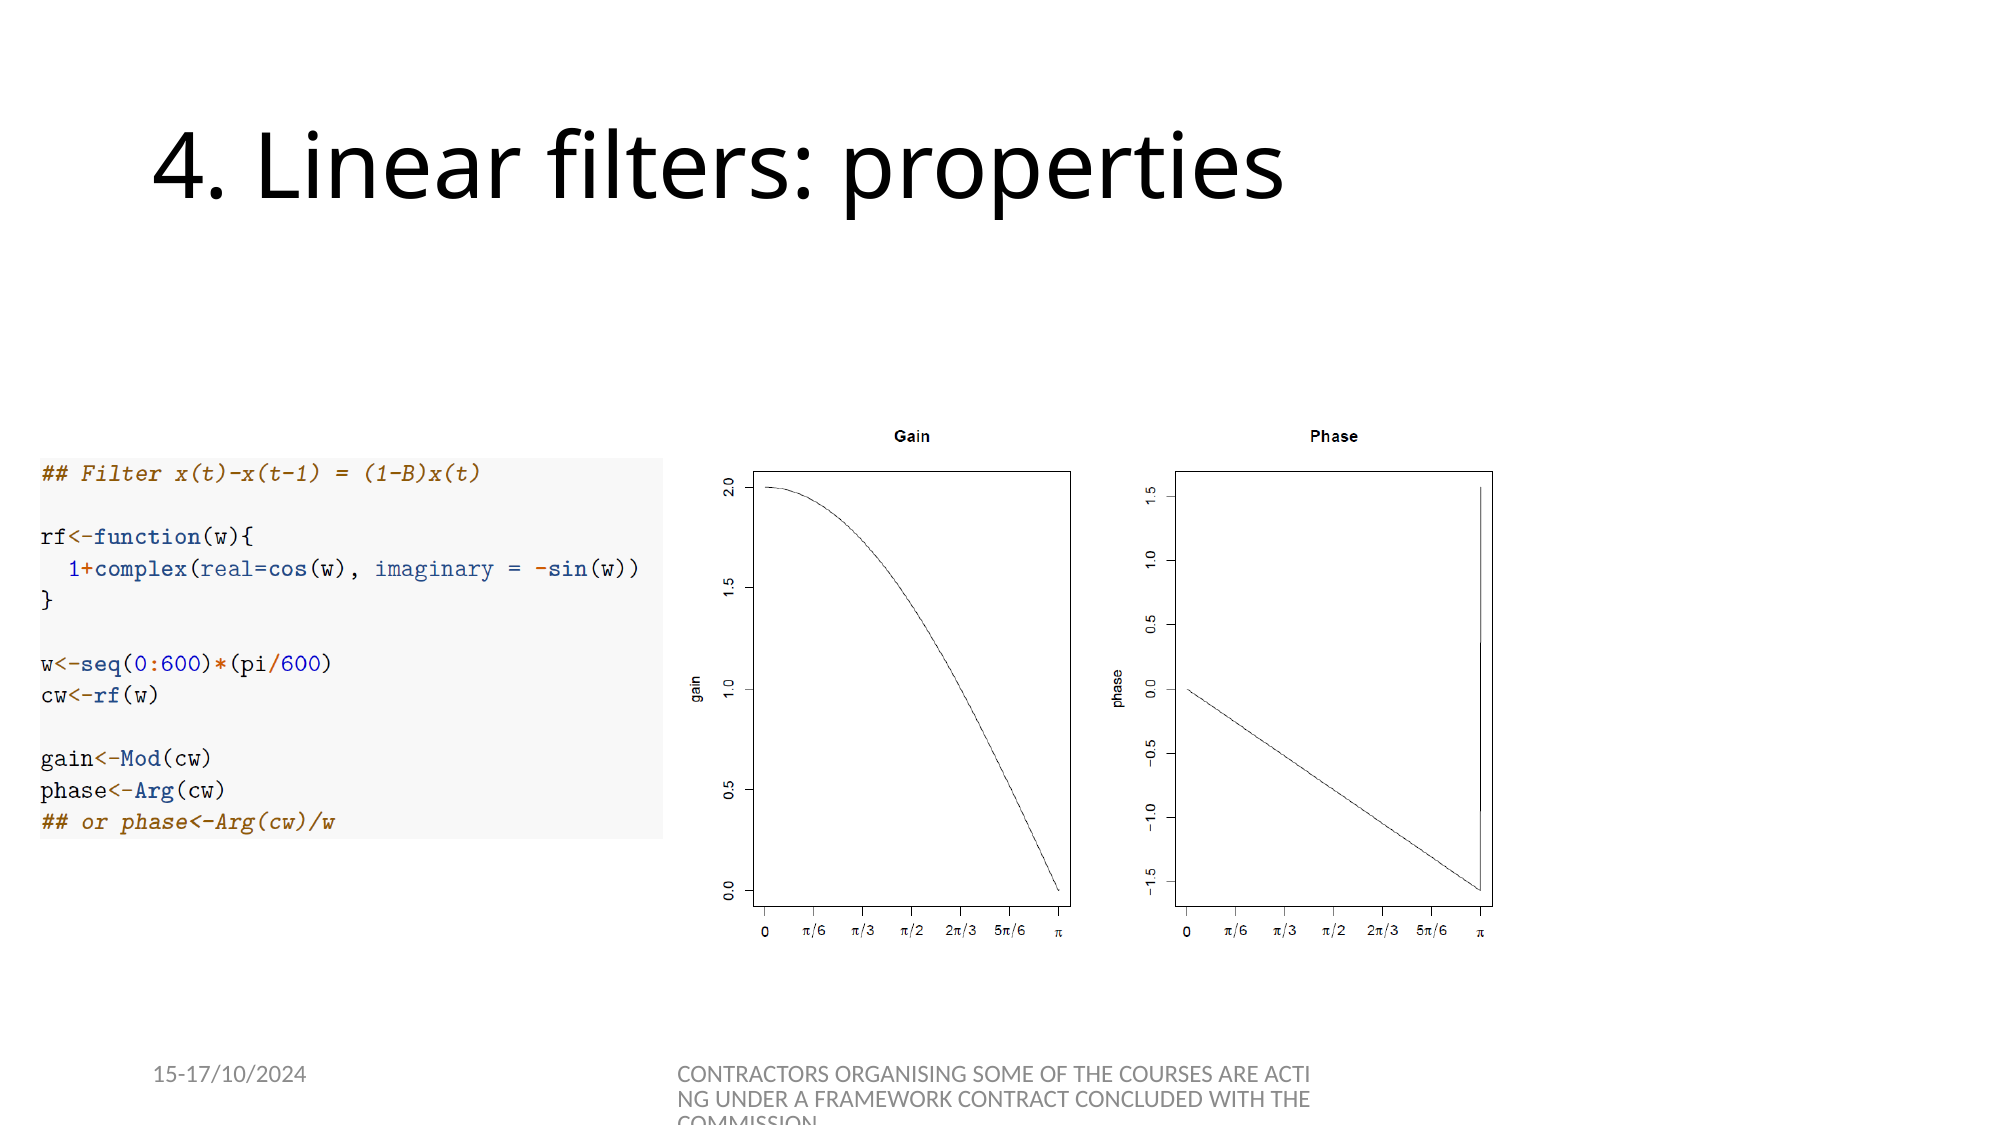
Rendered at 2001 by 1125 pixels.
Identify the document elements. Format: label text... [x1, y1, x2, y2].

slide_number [137, 1042, 588, 1103]
title 4. Linear filters: properties [137, 59, 1863, 278]
picture [679, 407, 1524, 955]
footer CONTRACTORS ORGANISING SOME OF THE COURSES ARE ACTING UNDER A FRAMEWORK CONTRACT CONCLUDED WITH THE COMMISSION [662, 1042, 1338, 1103]
picture [40, 458, 663, 839]
